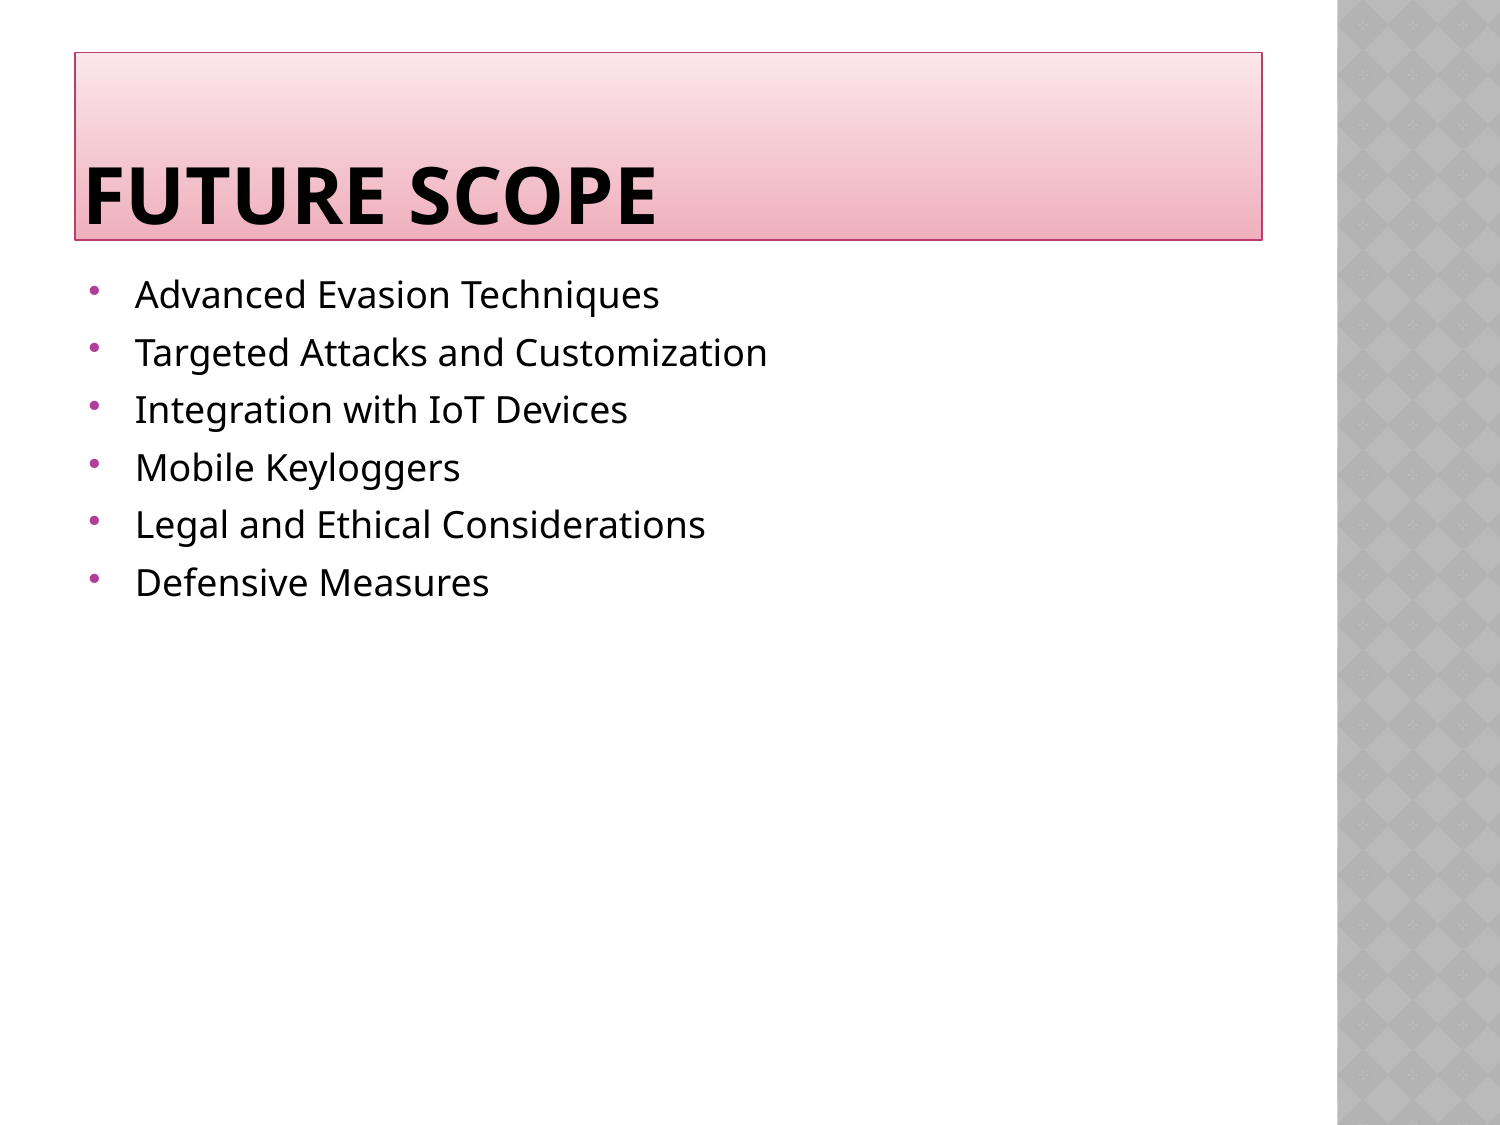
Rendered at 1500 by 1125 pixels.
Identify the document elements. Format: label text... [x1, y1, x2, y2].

list Advanced Evasion Techniques Targeted Attacks and Customization Integration with IoT Devices Mobile Keyloggers Legal and Ethical Considerations Defensive Measures [75, 264, 1263, 1059]
title Future scope [74, 52, 1263, 241]
